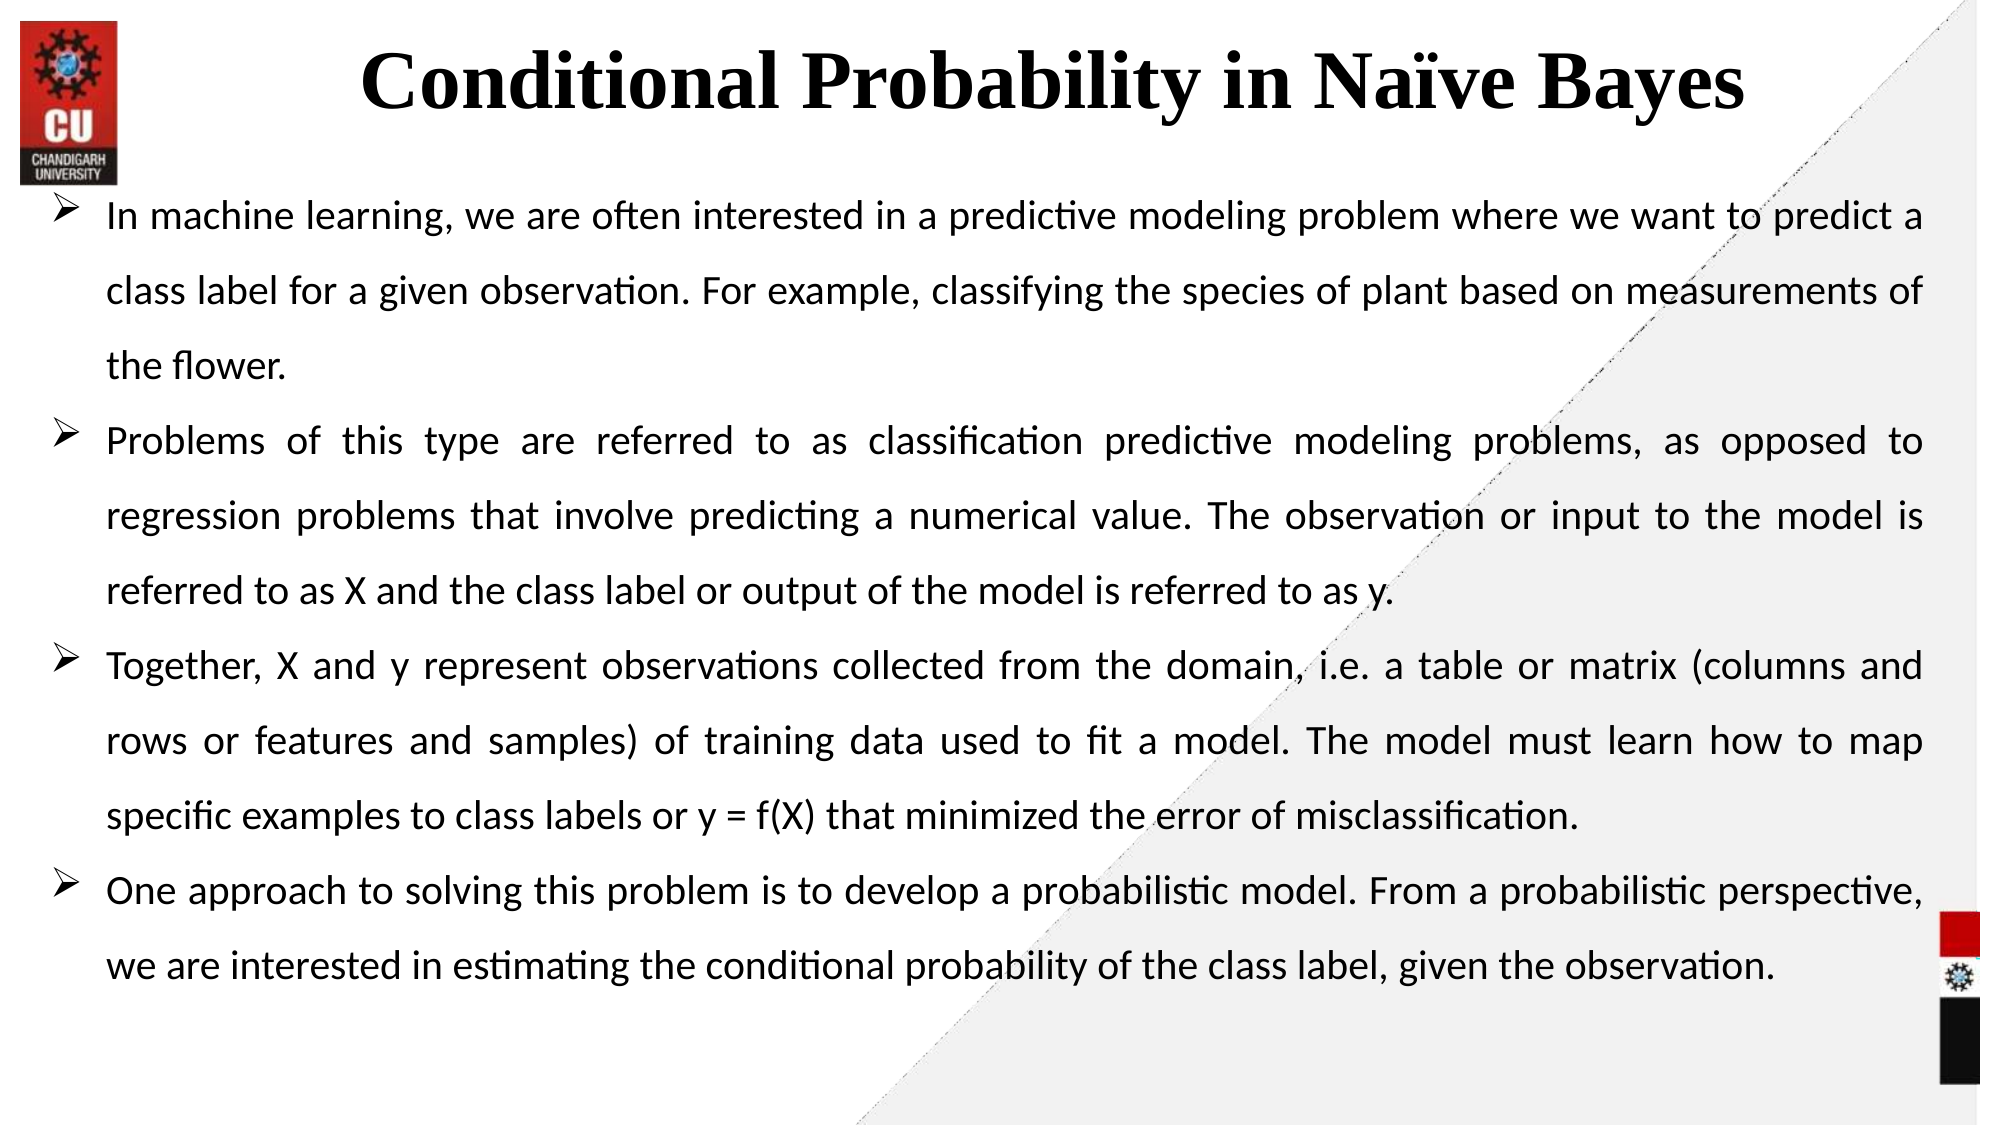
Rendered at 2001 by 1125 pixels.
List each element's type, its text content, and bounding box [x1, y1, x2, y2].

title Conditional Probability in Naïve Bayes [131, 24, 1975, 126]
list In machine learning, we are often interested in a predictive modeling problem where we want to predict a class label for a given observation. For example, classifying the species of plant based on measurements of the flower. Problems of this type are referred to as classification predictive modeling problems, as opposed to regression problems that involve predicting a numerical value. The observation or input to the model is referred to as X and the class label or output of the model is referred to as y. Together, X and y represent observations collected from the domain, i.e. a table or matrix (columns and rows or features and samples) of training data used to fit a model. The model must learn how to map specific examples to class labels or y = f(X) that minimized the error of misclassification. One approach to solving this problem is to develop a probabilistic model. From a probabilistic perspective, we are interested in estimating the conditional probability of the class label, given the observation. [50, 162, 1925, 988]
picture [20, 0, 1980, 1125]
